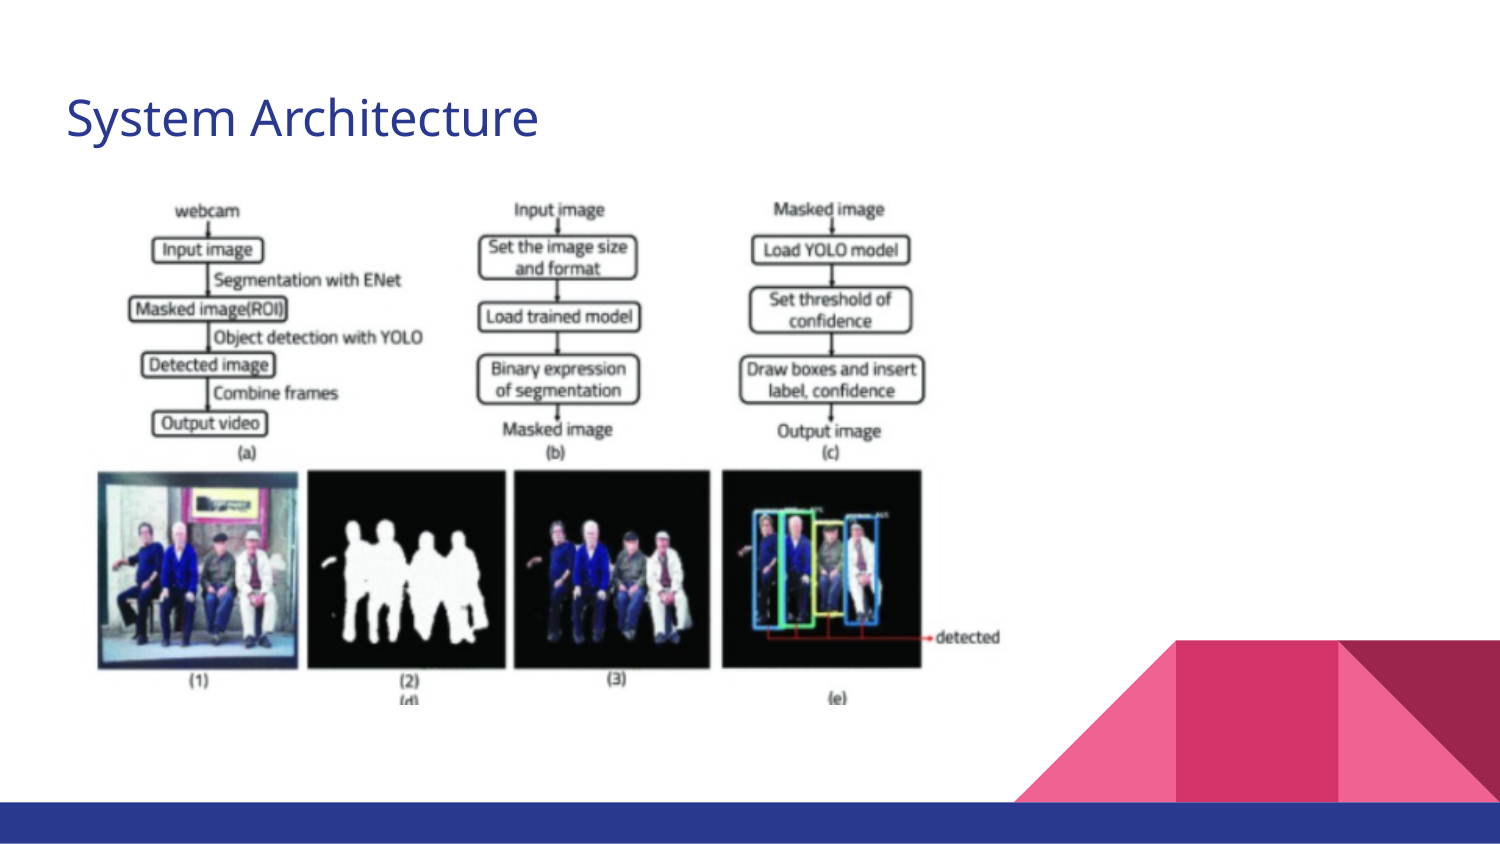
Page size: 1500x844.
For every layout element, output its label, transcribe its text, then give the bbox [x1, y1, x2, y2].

picture [50, 201, 1067, 706]
title System Architecture [51, 67, 1449, 167]
